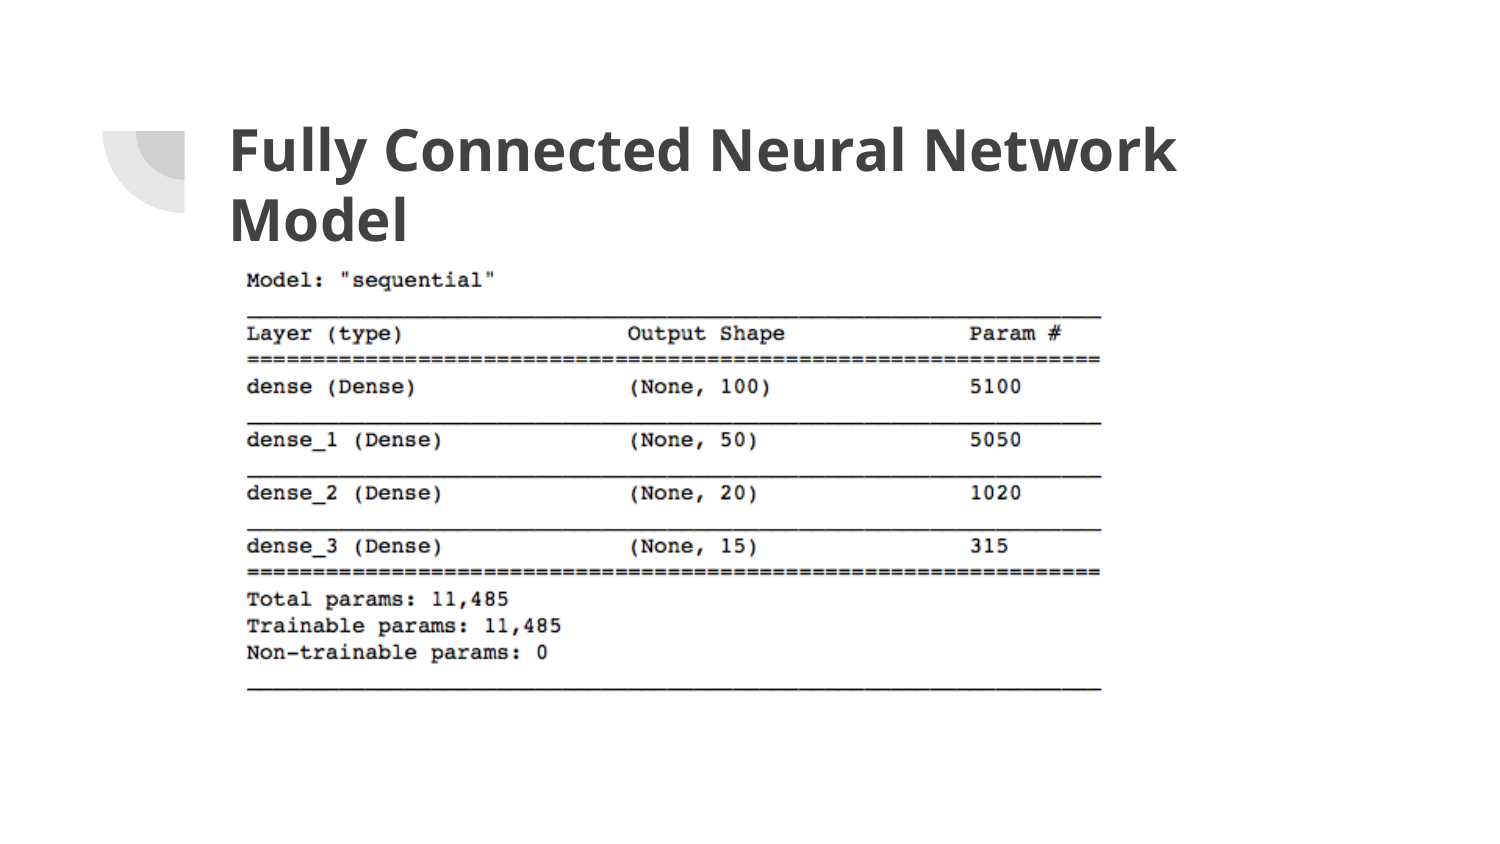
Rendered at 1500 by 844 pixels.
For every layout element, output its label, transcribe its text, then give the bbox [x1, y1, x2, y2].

title Fully Connected Neural Network Model [213, 98, 1368, 263]
picture [213, 261, 1126, 703]
